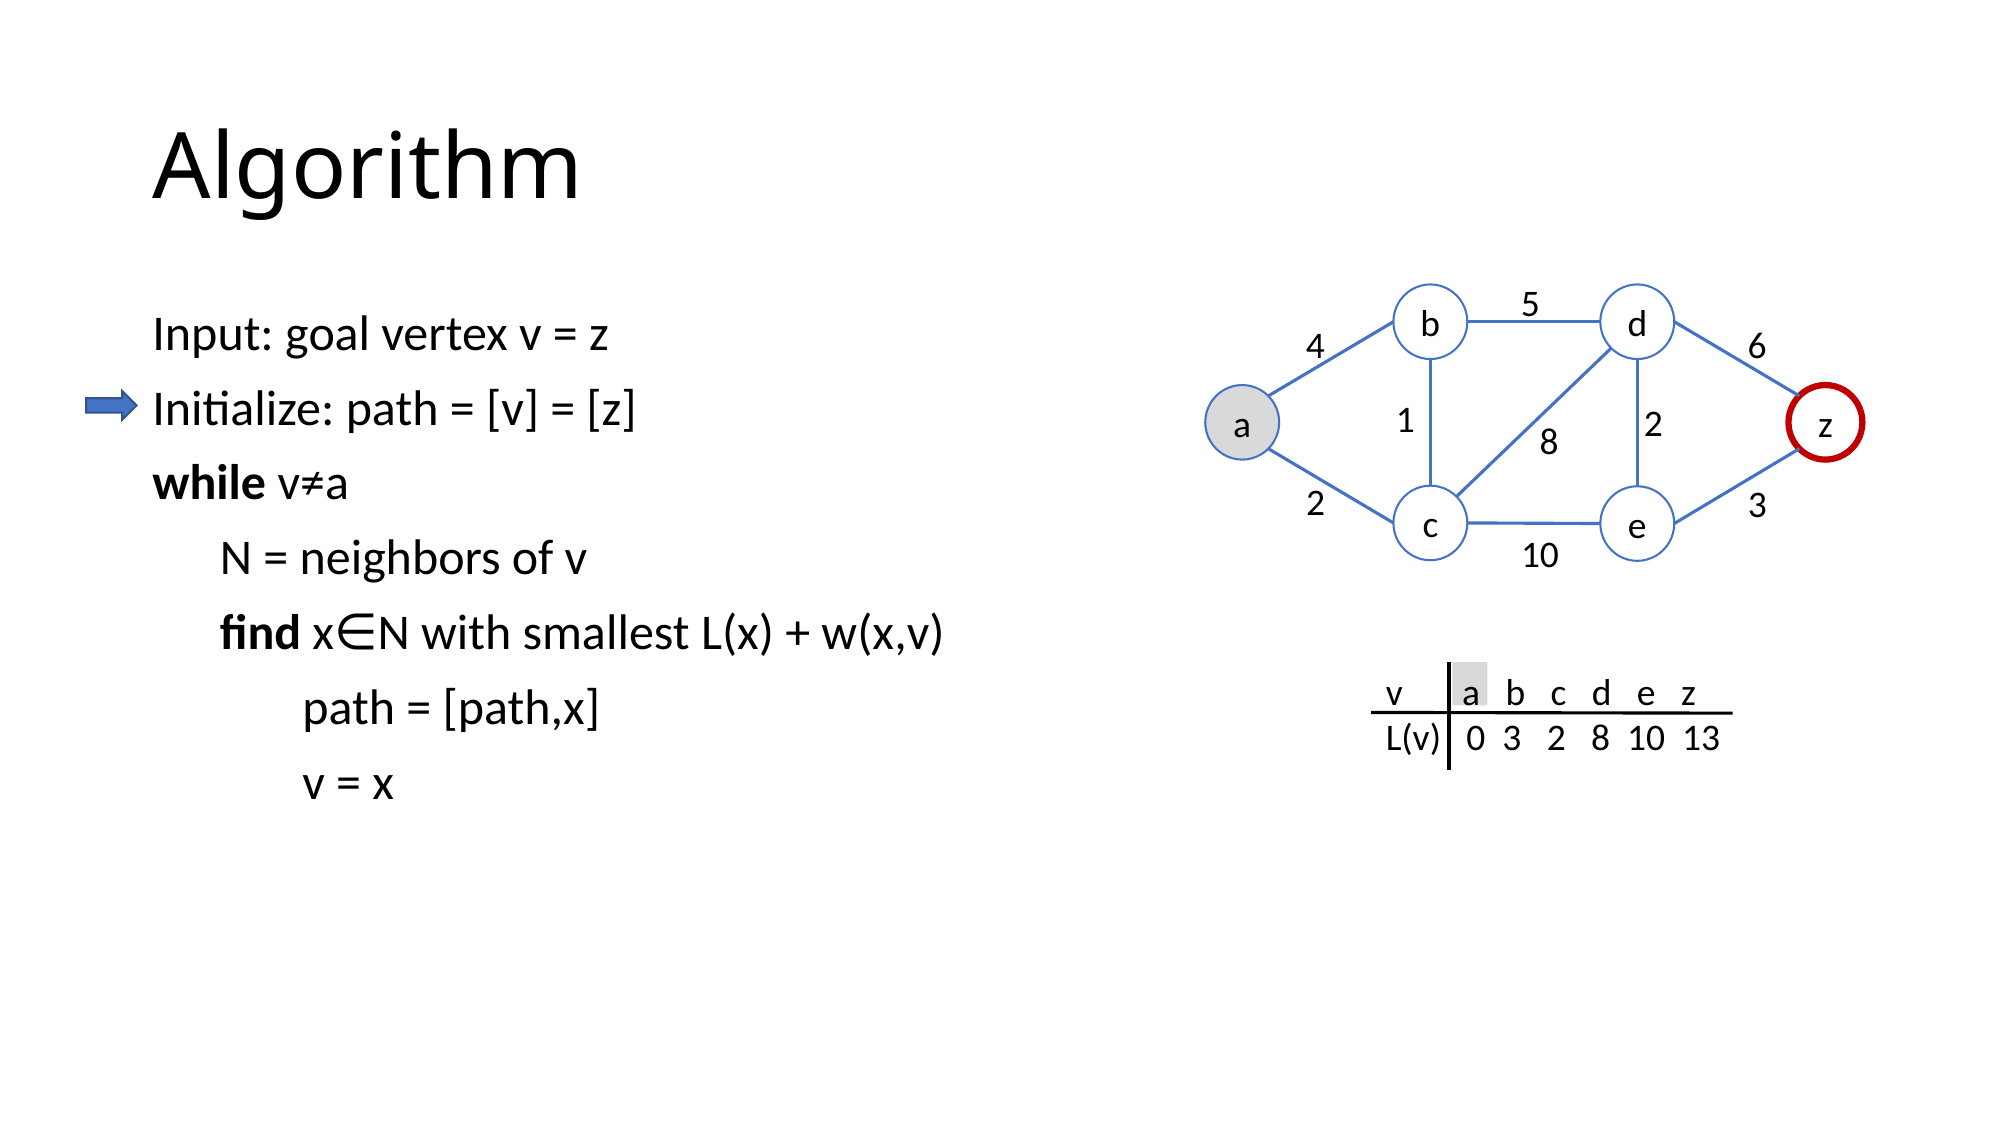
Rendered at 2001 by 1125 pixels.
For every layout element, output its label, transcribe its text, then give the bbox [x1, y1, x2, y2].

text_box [1205, 271, 1863, 584]
text_box [85, 388, 137, 423]
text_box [1368, 660, 1738, 770]
list Input: goal vertex v = z Initialize: path = [v] = [z] while v≠a N = neighbors of v find x∈N with smallest L(x) + w(x,v) path = [path,x] v = x [137, 299, 1243, 1014]
title Algorithm [137, 59, 1863, 278]
